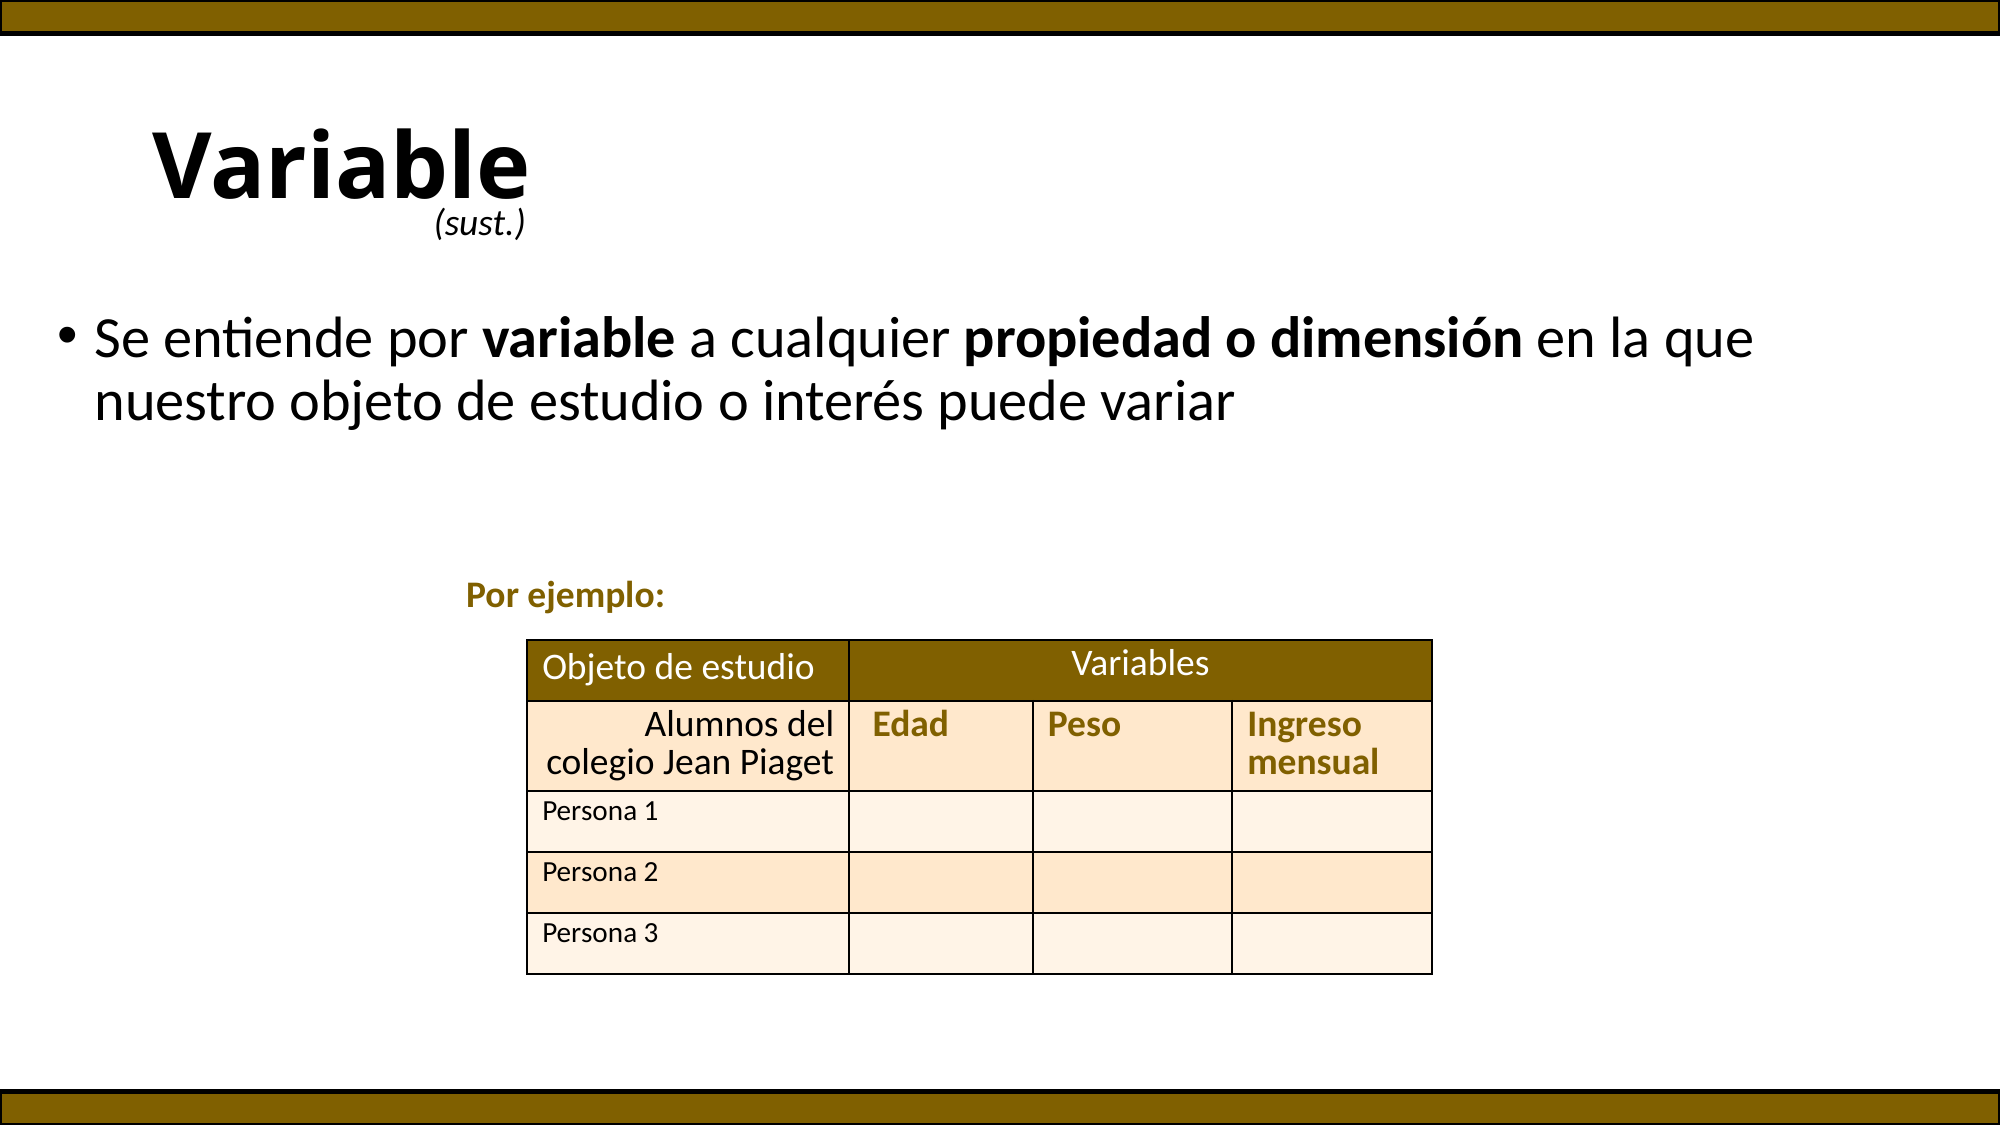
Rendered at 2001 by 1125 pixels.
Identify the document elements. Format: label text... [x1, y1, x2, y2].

text_box Por ejemplo: [451, 562, 824, 623]
table_cell [1233, 853, 1431, 912]
table_cell Edad [850, 702, 1032, 790]
table_cell Persona 2 [528, 853, 848, 912]
table_cell [1233, 914, 1431, 973]
table_cell Persona 1 [528, 792, 848, 851]
list Se entiende por variable a cualquier propiedad o dimensión en la que nuestro objeto de estudio o interés puede variar [42, 299, 1950, 1014]
table_cell Ingreso mensual [1233, 702, 1431, 790]
table_cell [1034, 914, 1231, 973]
table_header Objeto de estudio [528, 641, 848, 700]
title Variable [137, 59, 1863, 278]
table_cell Alumnos del colegio Jean Piaget [528, 702, 848, 790]
table_cell Peso [1034, 702, 1231, 790]
text_box (sust.) [418, 190, 633, 251]
table_header Variables [850, 641, 1431, 700]
table_cell [1233, 792, 1431, 851]
table_cell Persona 3 [528, 914, 848, 973]
table_cell [1034, 853, 1231, 912]
text_box [0, 0, 2000, 34]
table_cell [850, 914, 1032, 973]
table_cell [850, 792, 1032, 851]
table_cell [1034, 792, 1231, 851]
table_cell [850, 853, 1032, 912]
text_box [0, 1091, 2000, 1125]
